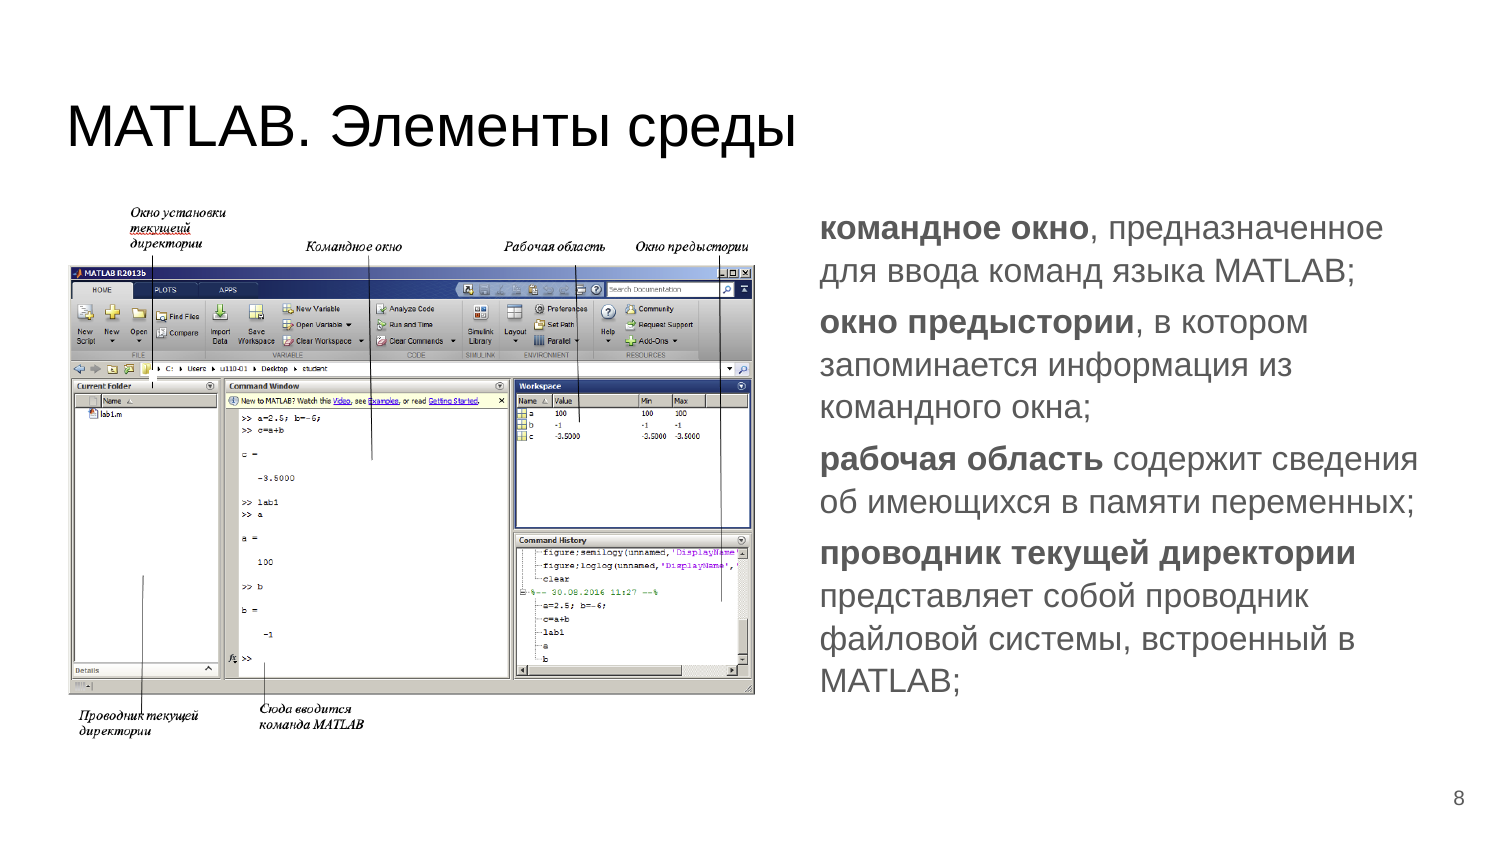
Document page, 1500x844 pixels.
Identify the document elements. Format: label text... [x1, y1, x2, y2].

slide_number ‹#› [1389, 764, 1480, 830]
picture [50, 191, 783, 748]
list командное окно, предназначенное для ввода команд языка MATLAB; окно предыстории, в котором запоминается информация из командного окна; рабочая область содержит сведения об имеющихся в памяти переменных; проводник текущей директории представляет собой проводник файловой системы, встроенный в MATLAB; [804, 189, 1449, 750]
title MATLAB. Элементы среды [51, 72, 1449, 167]
